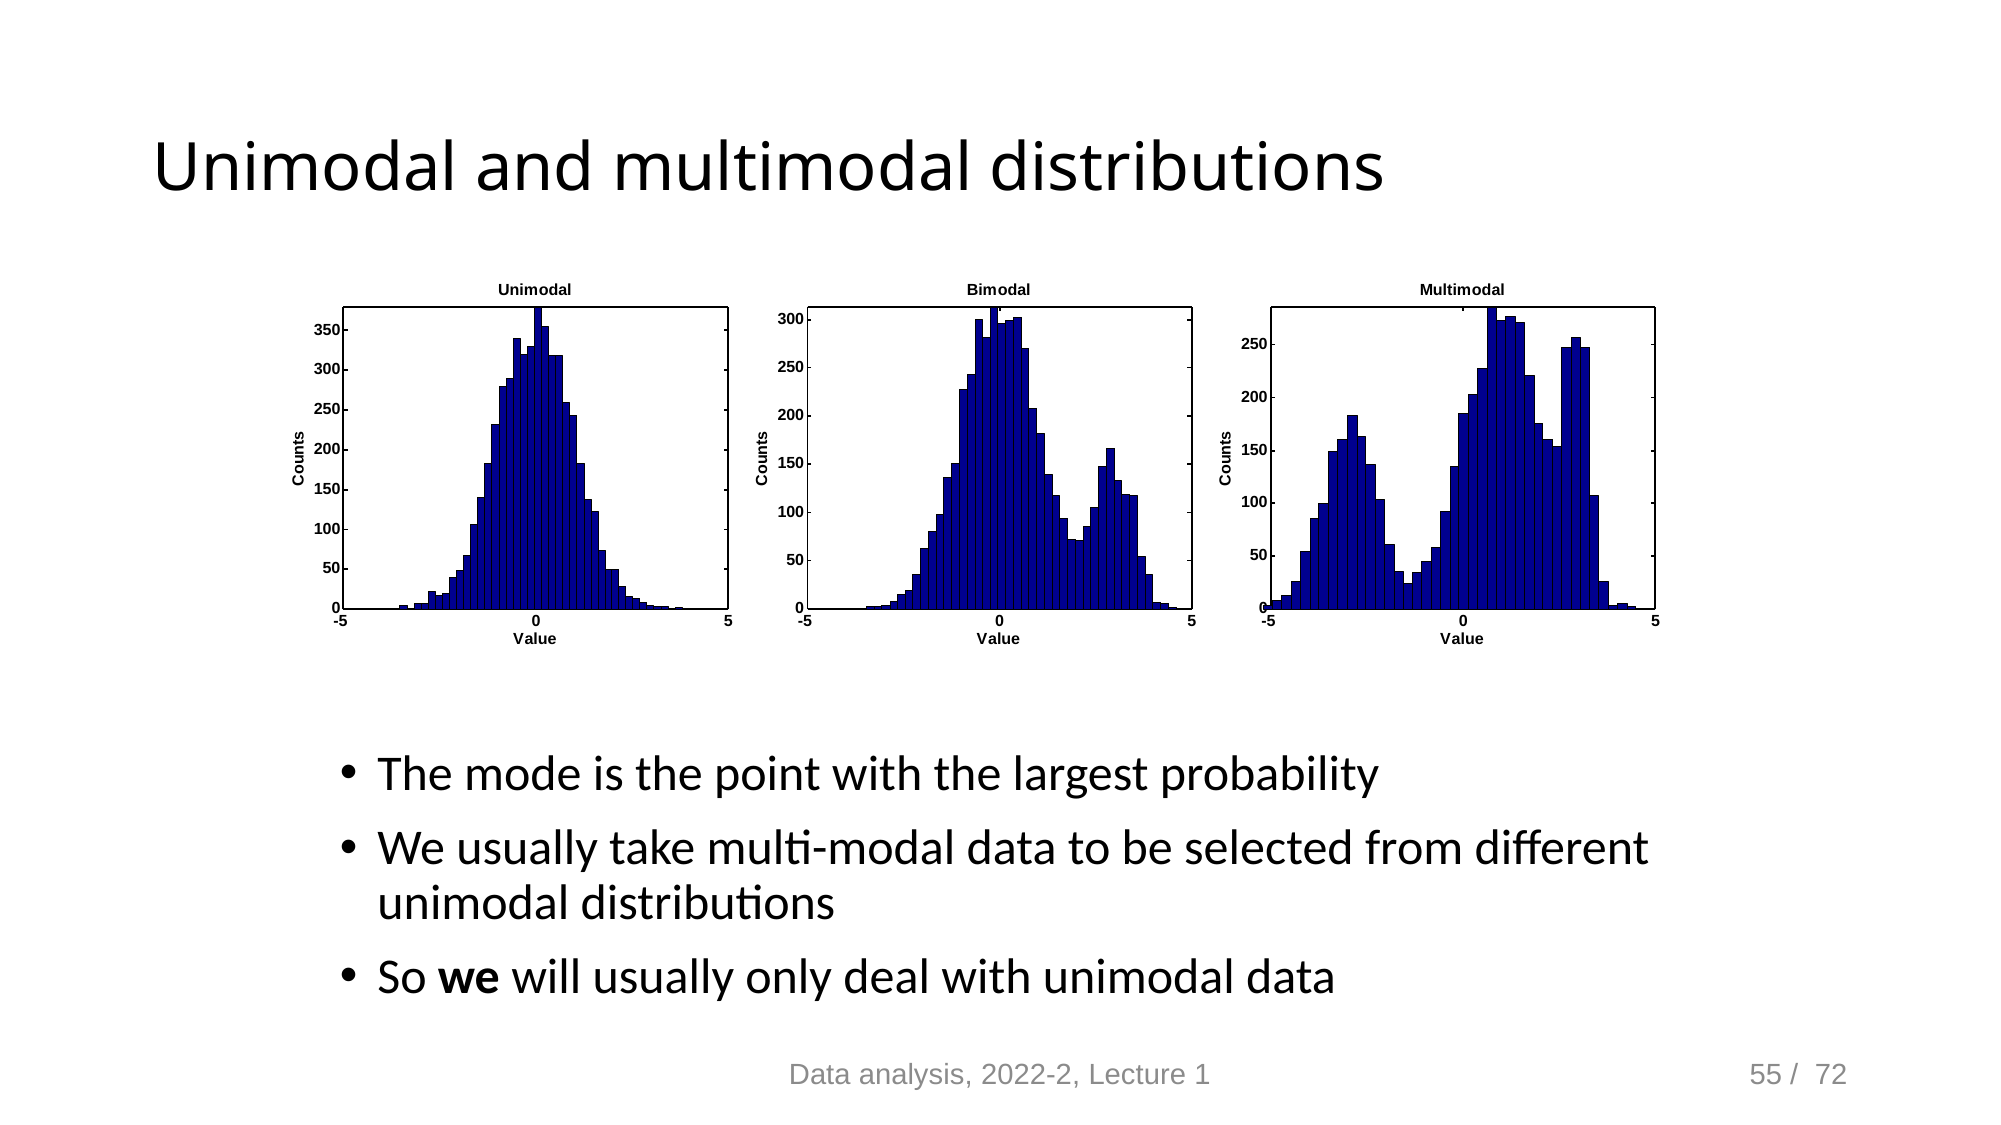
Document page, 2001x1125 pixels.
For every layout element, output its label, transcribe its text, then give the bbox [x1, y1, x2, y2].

list The mode is the point with the largest probability We usually take multi-modal data to be selected from different unimodal distributions So we will usually only deal with unimodal data [324, 739, 1675, 1059]
slide_number 55 / 72 [1412, 1042, 1863, 1103]
footer Data analysis, 2022-2, Lecture 1 [662, 1042, 1338, 1103]
title Unimodal and multimodal distributions [137, 59, 1863, 278]
picture [279, 278, 1703, 651]
